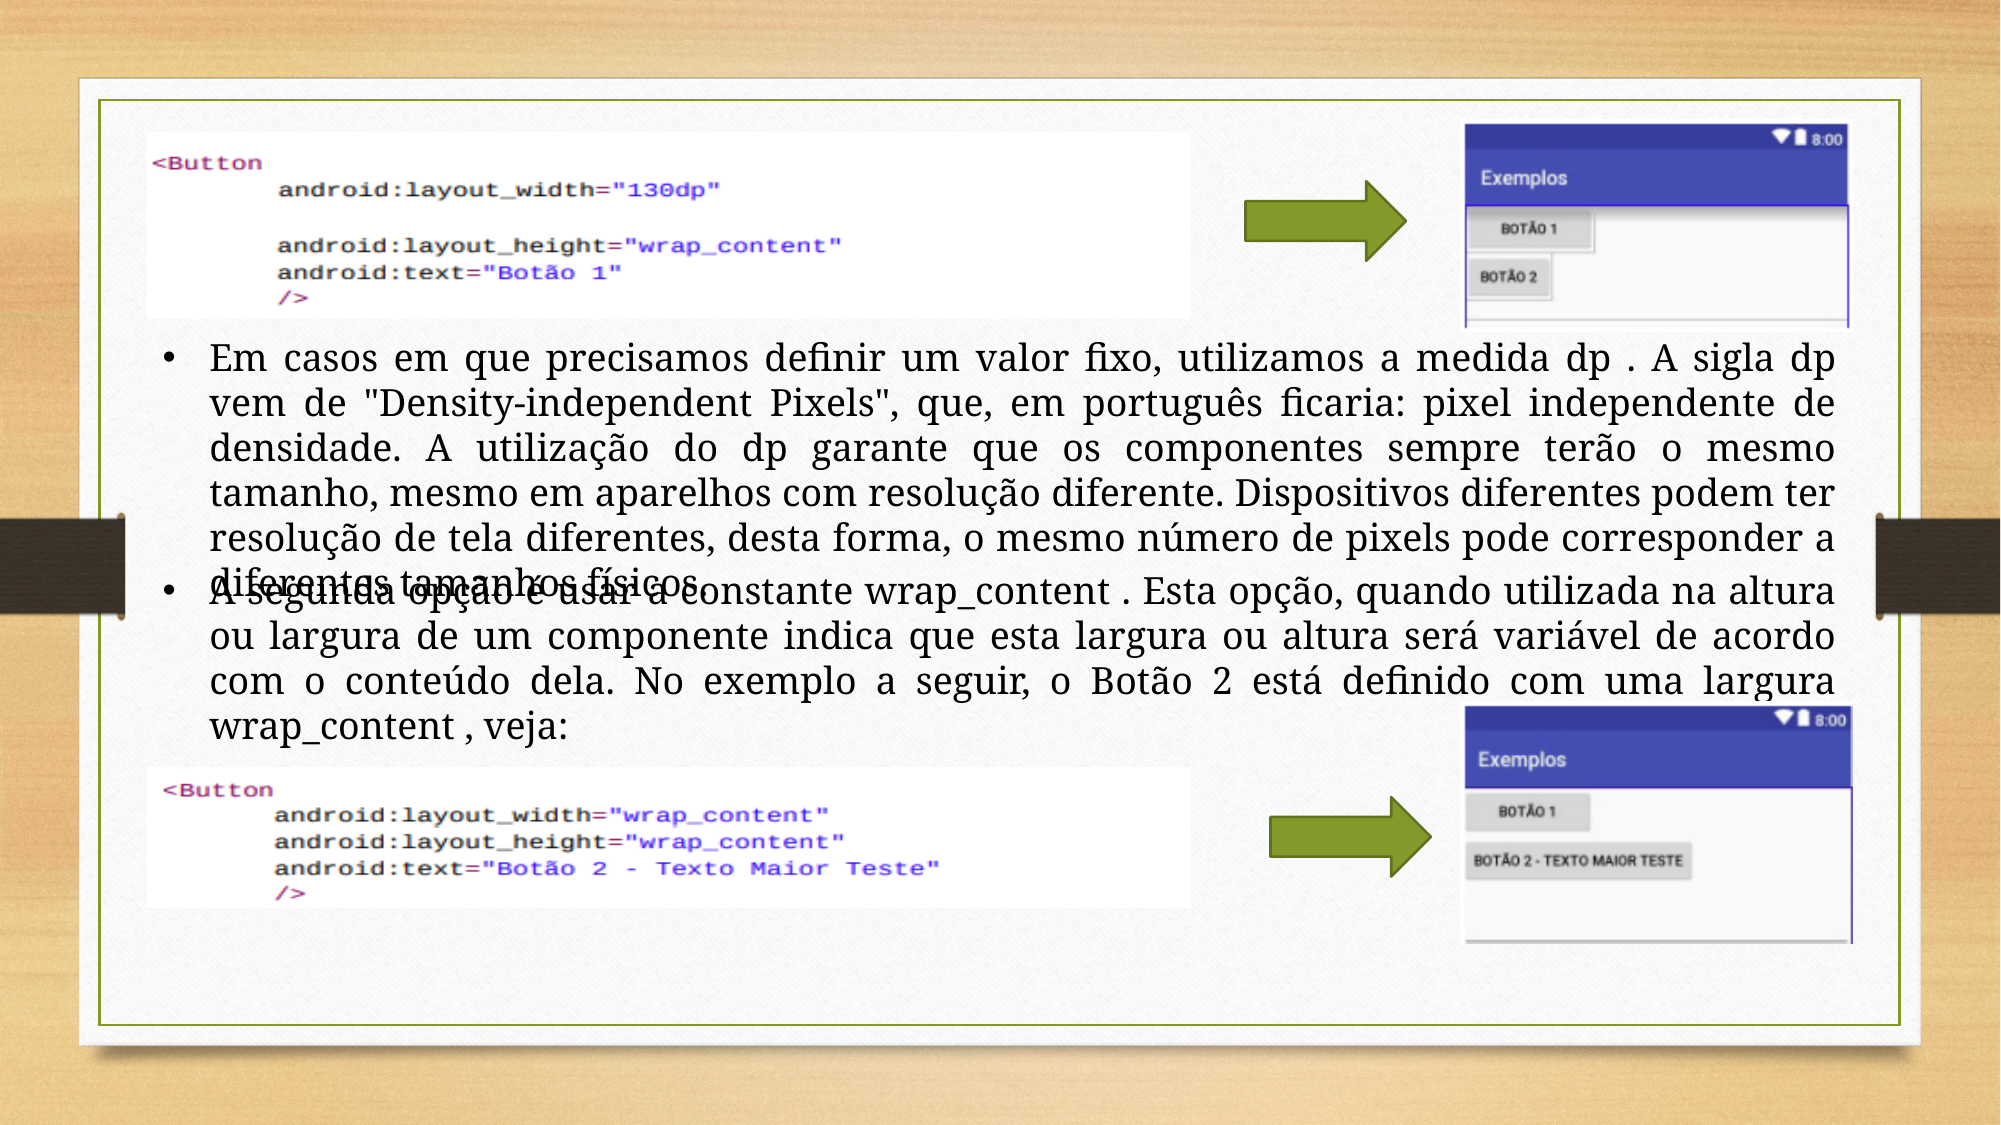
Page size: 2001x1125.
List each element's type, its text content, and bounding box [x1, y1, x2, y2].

text_box Em casos em que precisamos definir um valor fixo, utilizamos a medida dp . A sigla dp vem de "Density-independent Pixels", que, em português ficaria: pixel independente de densidade. A utilização do dp garante que os componentes sempre terão o mesmo tamanho, mesmo em aparelhos com resolução diferente. Dispositivos diferentes podem ter resolução de tela diferentes, desta forma, o mesmo número de pixels pode corresponder a diferentes tamanhos físicos. [147, 326, 1853, 559]
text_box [147, 132, 1191, 319]
text_box [1244, 180, 1407, 262]
text_box [1269, 795, 1432, 878]
text_box A segunda opção é usar a constante wrap_content . Esta opção, quando utilizada na altura ou largura de um componente indica que esta largura ou altura será variável de acordo com o conteúdo dela. No exemplo a seguir, o Botão 2 está definido com uma largura wrap_content , veja: [147, 559, 1853, 754]
picture [0, 0, 2001, 1125]
